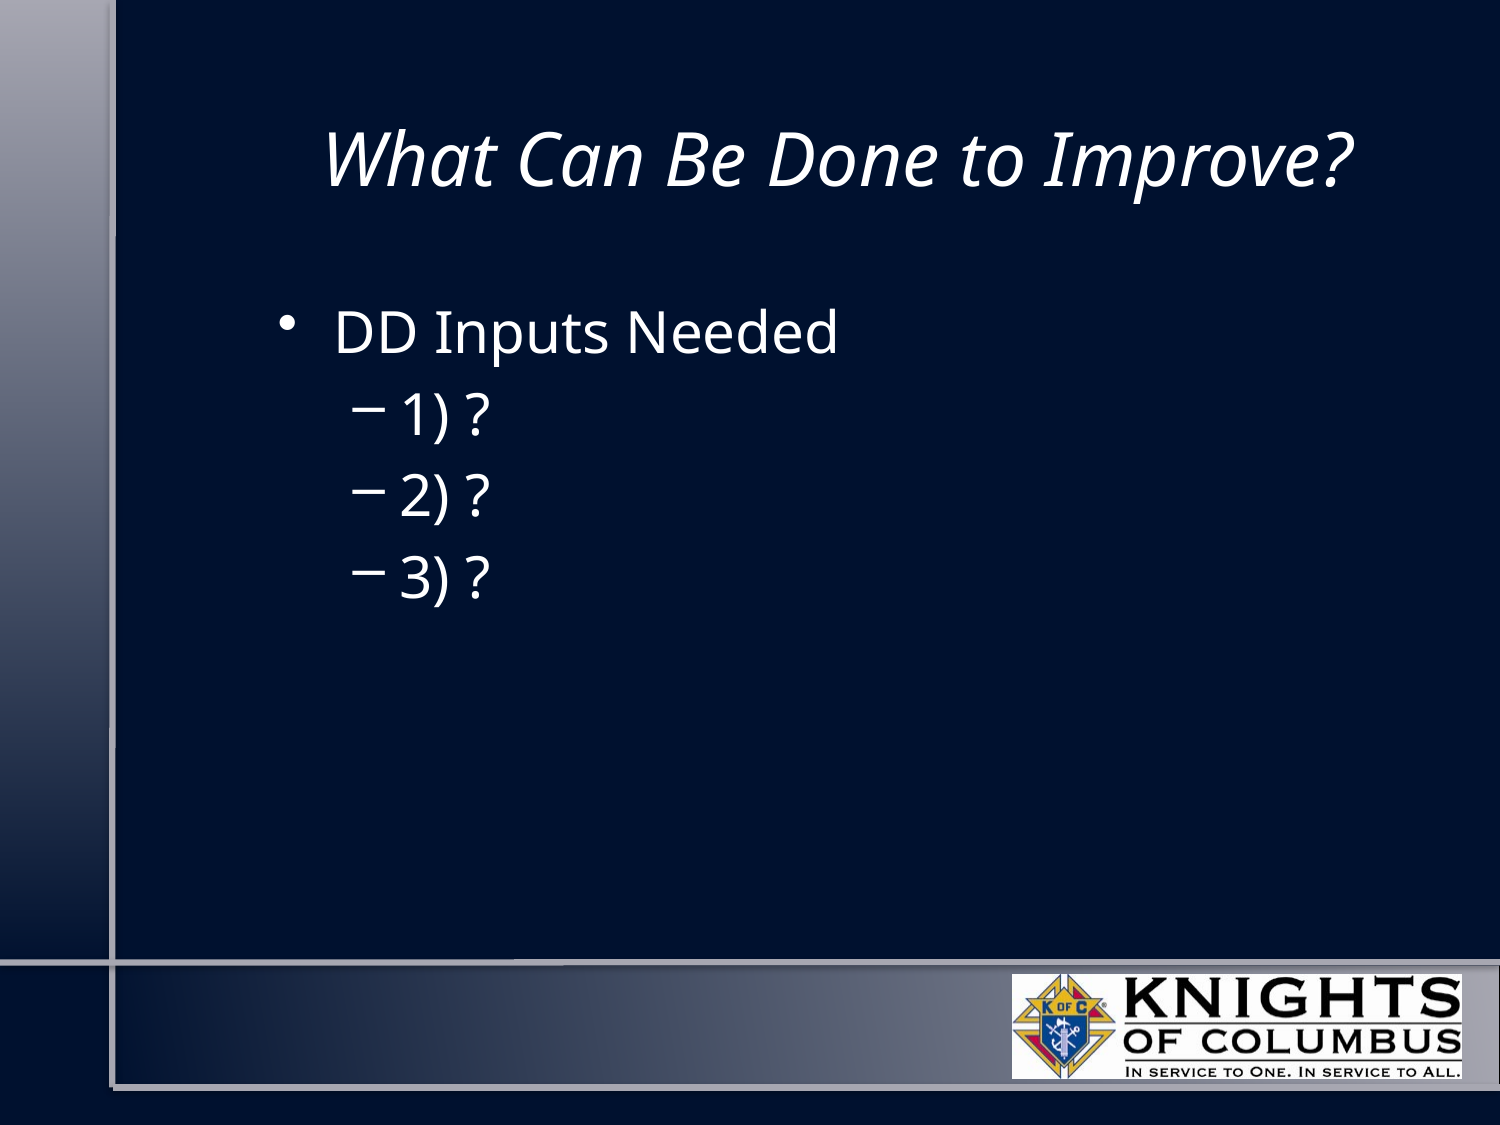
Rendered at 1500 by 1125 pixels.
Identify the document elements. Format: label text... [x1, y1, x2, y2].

picture [1012, 974, 1462, 1079]
list DD Inputs Needed 1) ? 2) ? 3) ? [262, 287, 1426, 963]
title What Can Be Done to Improve? [249, 62, 1426, 251]
